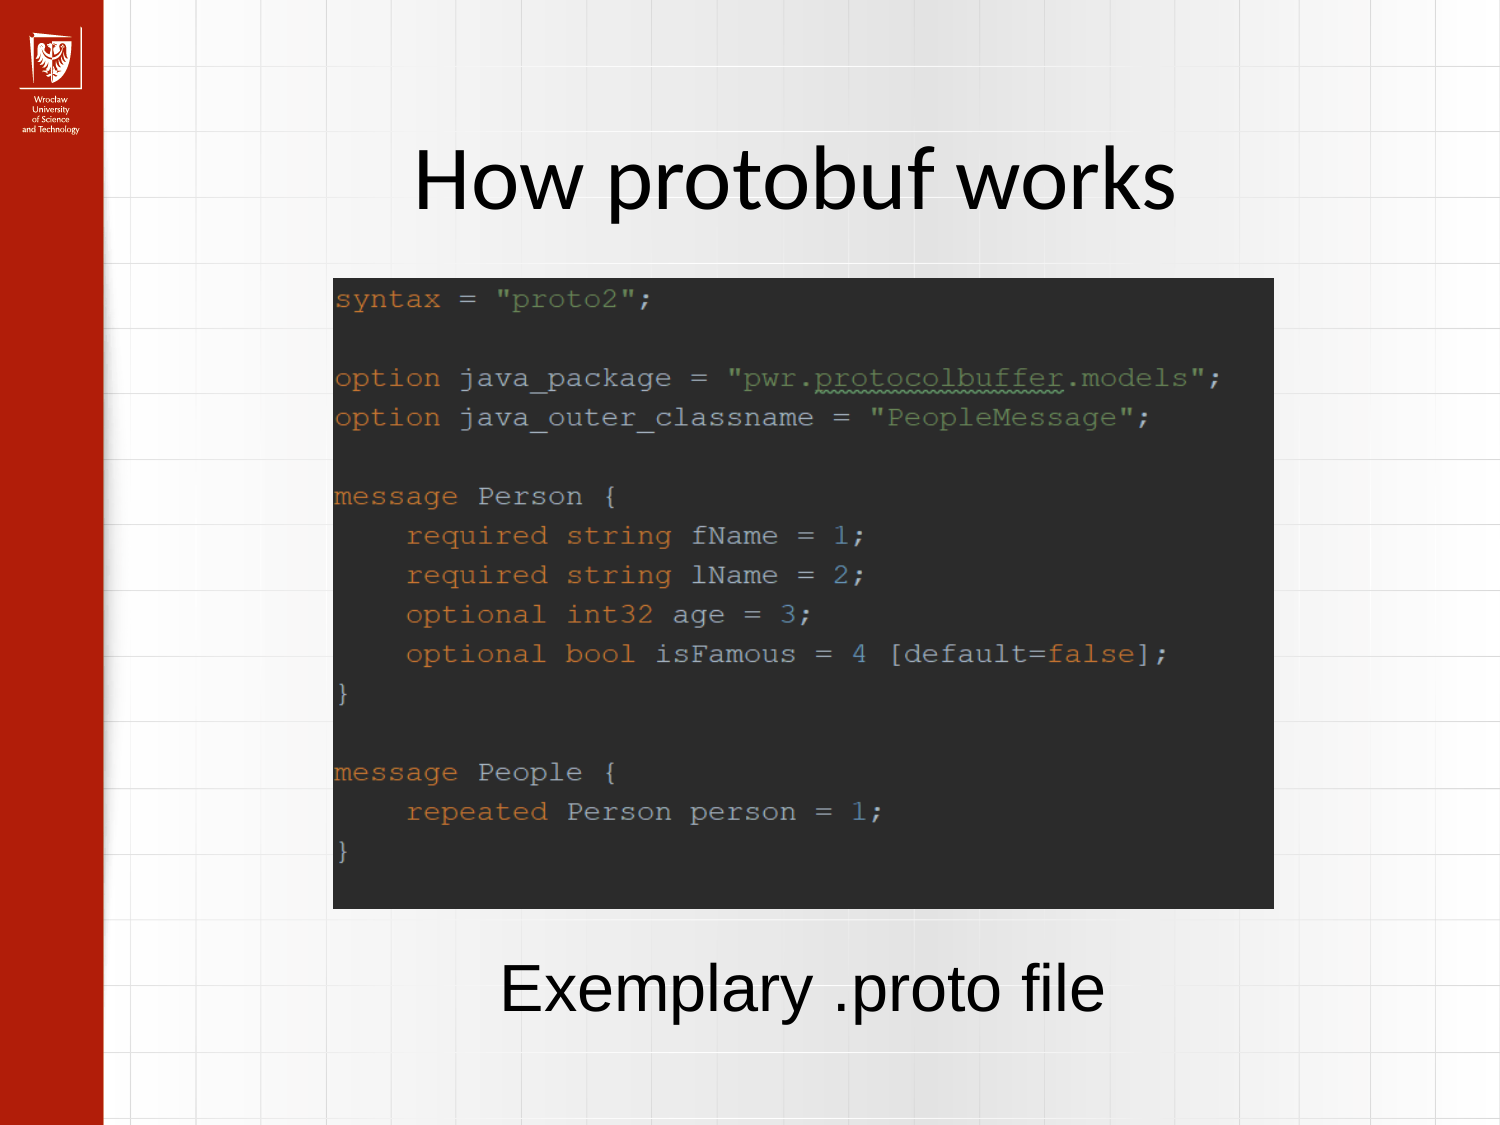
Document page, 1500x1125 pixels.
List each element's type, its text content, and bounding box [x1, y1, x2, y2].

text_box Exemplary .proto file [484, 937, 1123, 1033]
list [332, 278, 1274, 910]
list How protobuf works [123, 101, 1483, 244]
picture [0, 0, 1500, 1125]
